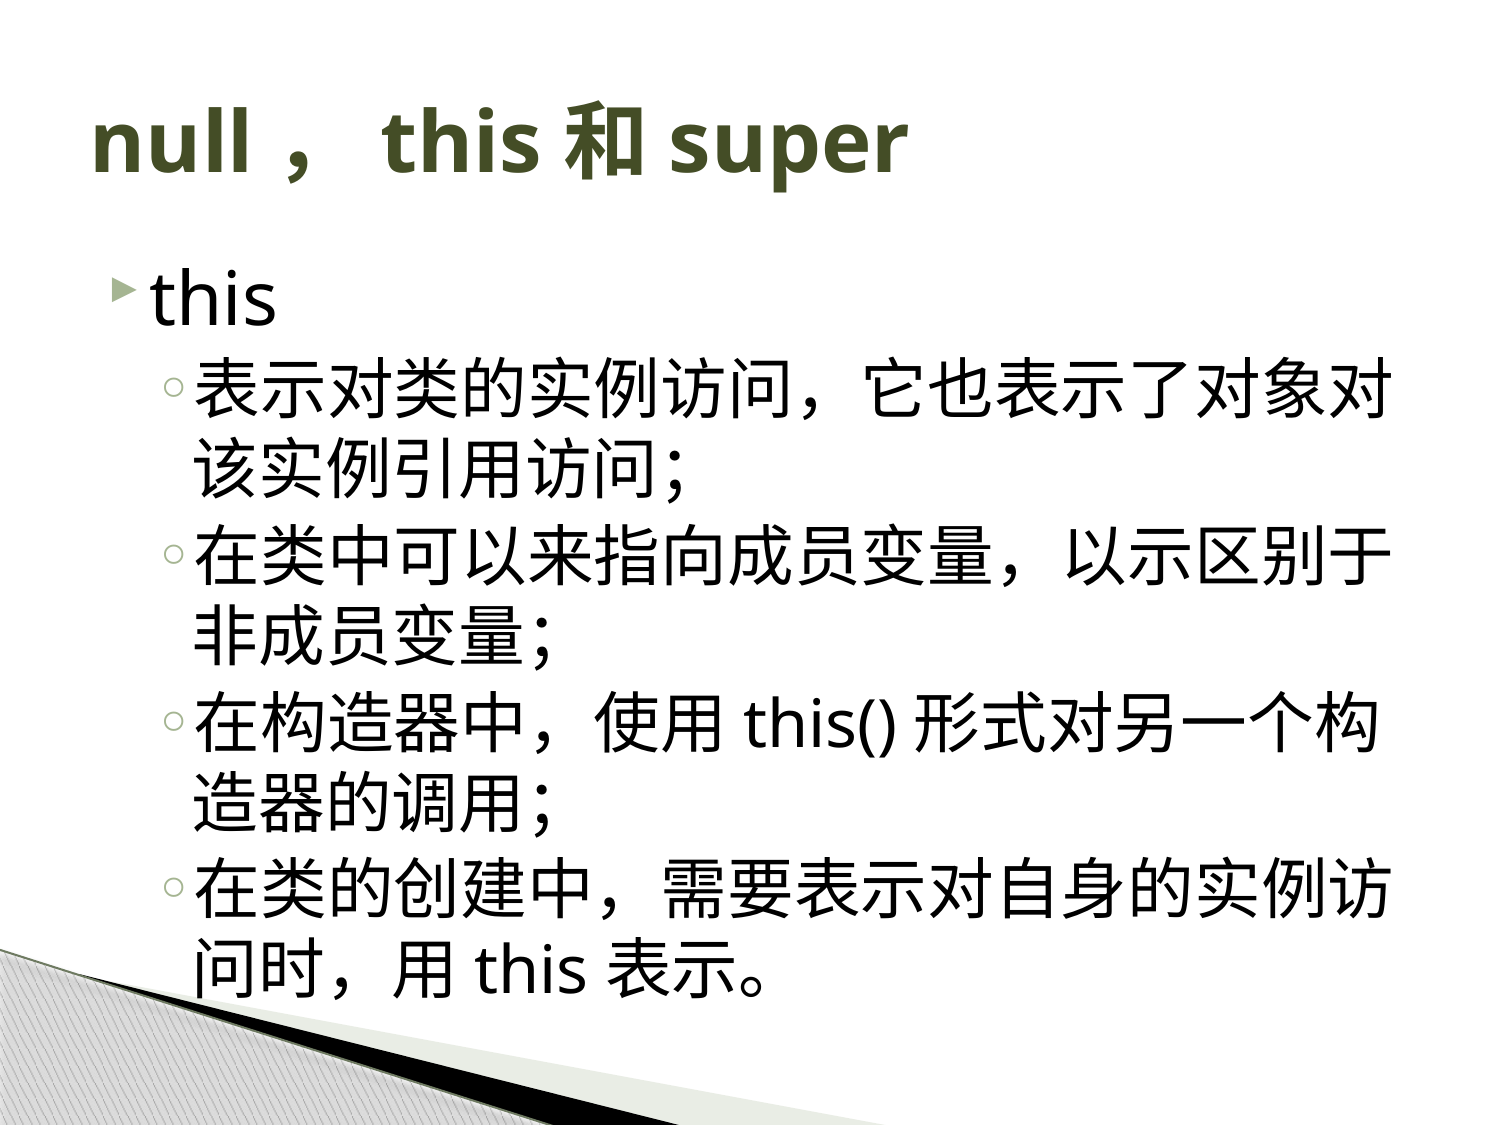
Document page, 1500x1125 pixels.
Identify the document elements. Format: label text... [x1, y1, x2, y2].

list this 表示对类的实例访问，它也表示了对象对该实例引用访问； 在类中可以来指向成员变量，以示区别于非成员变量； 在构造器中，使用this()形式对另一个构造器的调用； 在类的创建中，需要表示对自身的实例访问时，用this表示。 [75, 243, 1425, 986]
title null，this和super [75, 45, 1425, 233]
